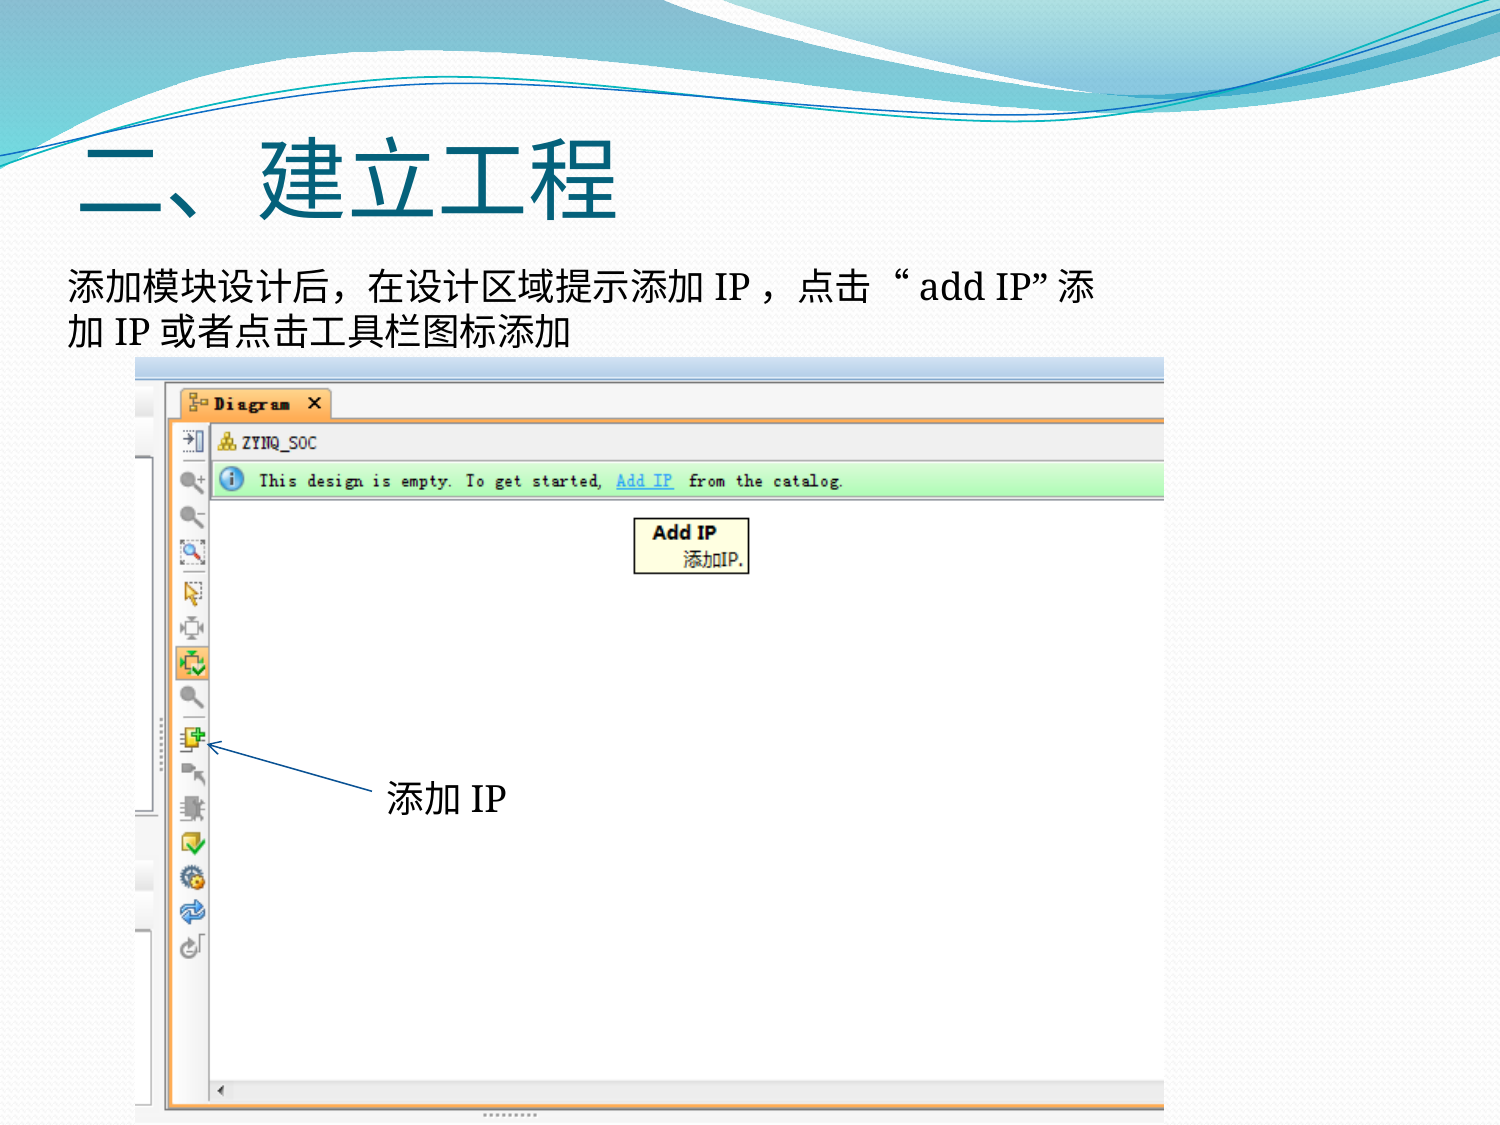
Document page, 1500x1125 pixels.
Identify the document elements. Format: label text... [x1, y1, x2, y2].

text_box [206, 743, 373, 792]
title 二、建立工程 [75, 115, 1412, 232]
text_box 添加模块设计后，在设计区域提示添加IP，点击“add IP”添加IP或者点击工具栏图标添加 [53, 255, 1140, 451]
picture [135, 357, 1165, 1125]
title 六、debug [128, 358, 135, 451]
